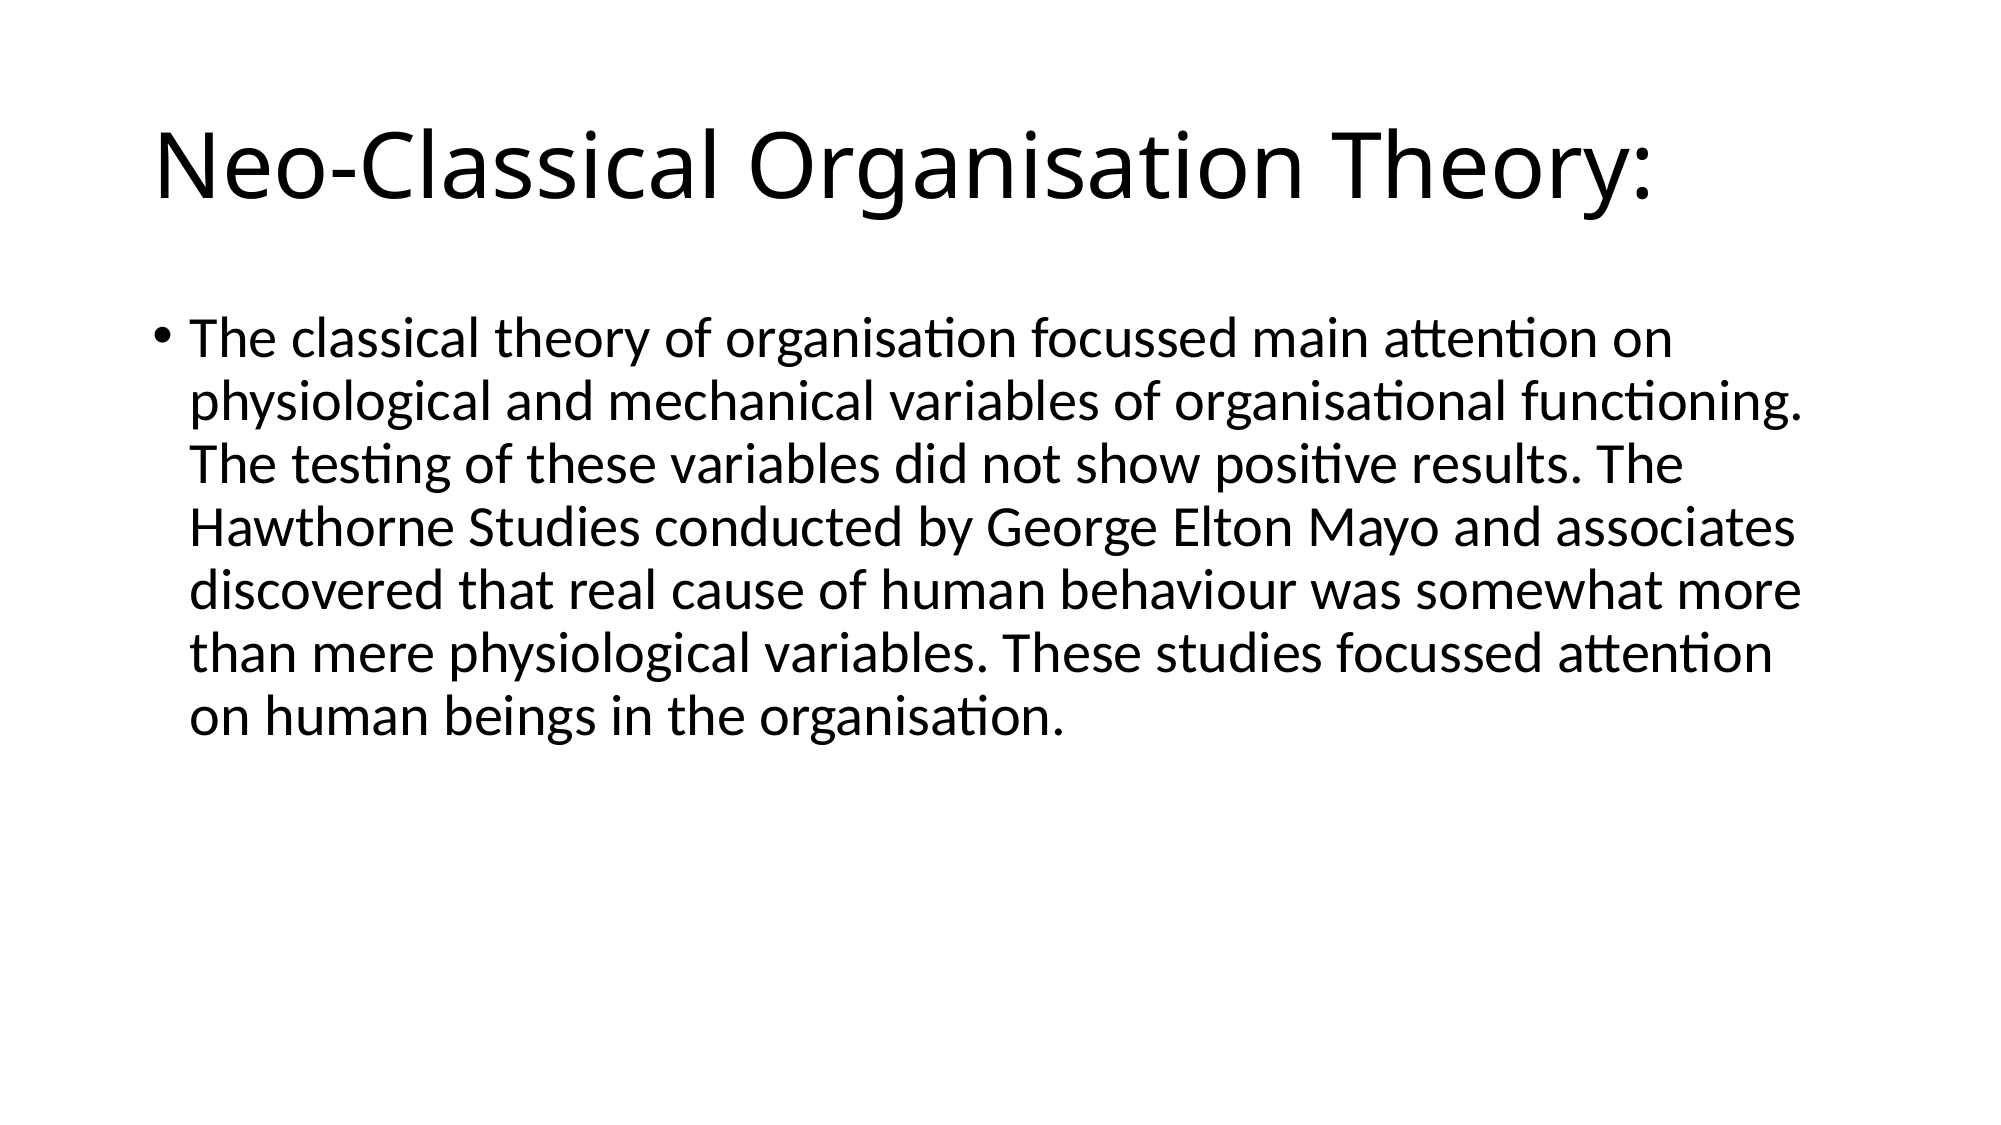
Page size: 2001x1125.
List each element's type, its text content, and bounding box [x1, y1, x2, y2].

list The classical theory of organisation focussed main attention on physiological and mechanical variables of organisational functioning. The testing of these variables did not show positive results. The Hawthorne Studies conducted by George Elton Mayo and associates discovered that real cause of human behaviour was somewhat more than mere physiological variables. These studies focussed attention on human beings in the organisation. [137, 299, 1863, 1014]
title Neo-Classical Organisation Theory: [137, 59, 1863, 278]
